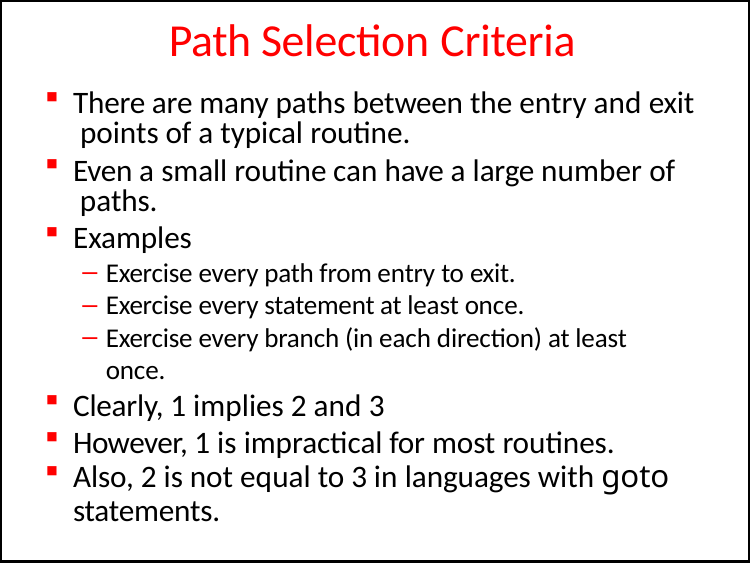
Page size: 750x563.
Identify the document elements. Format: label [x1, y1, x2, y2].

text_box [0, 0, 750, 563]
